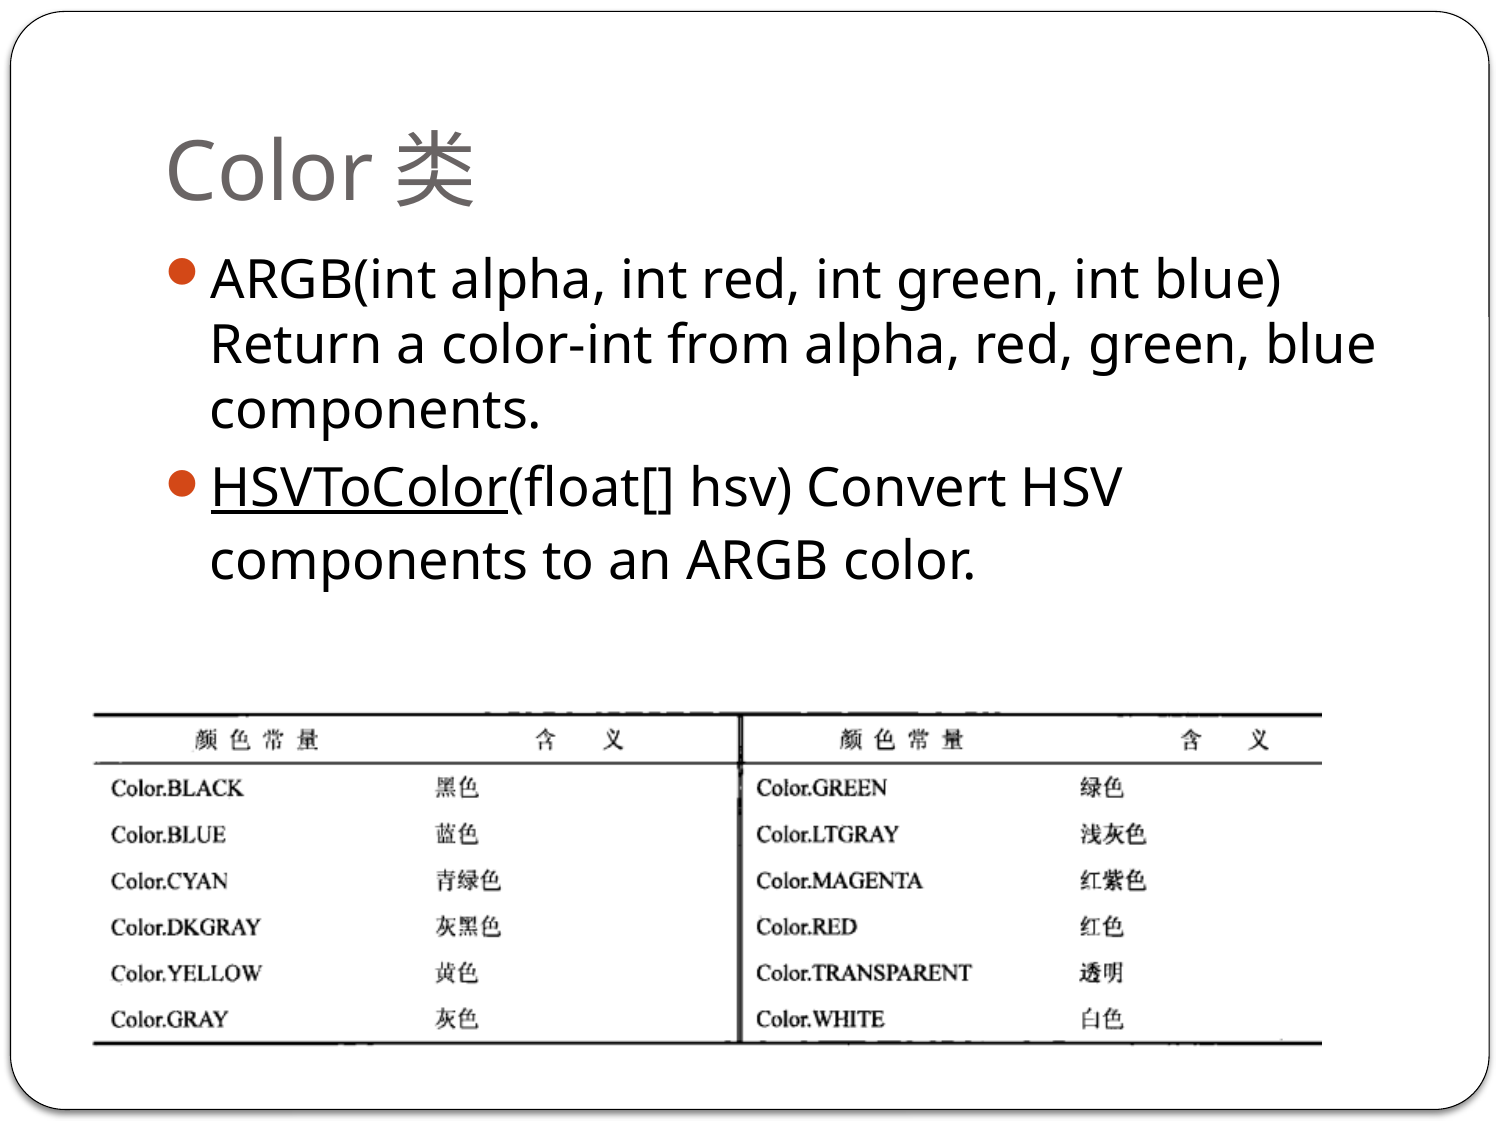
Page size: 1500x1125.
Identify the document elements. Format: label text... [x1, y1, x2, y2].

list ARGB(int alpha, int red, int green, int blue) Return a color-int from alpha, red, green, blue components. HSVToColor(float[] hsv) Convert HSV components to an ARGB color. [150, 237, 1425, 988]
picture [88, 703, 1322, 1050]
title Color类 [150, 45, 1425, 233]
